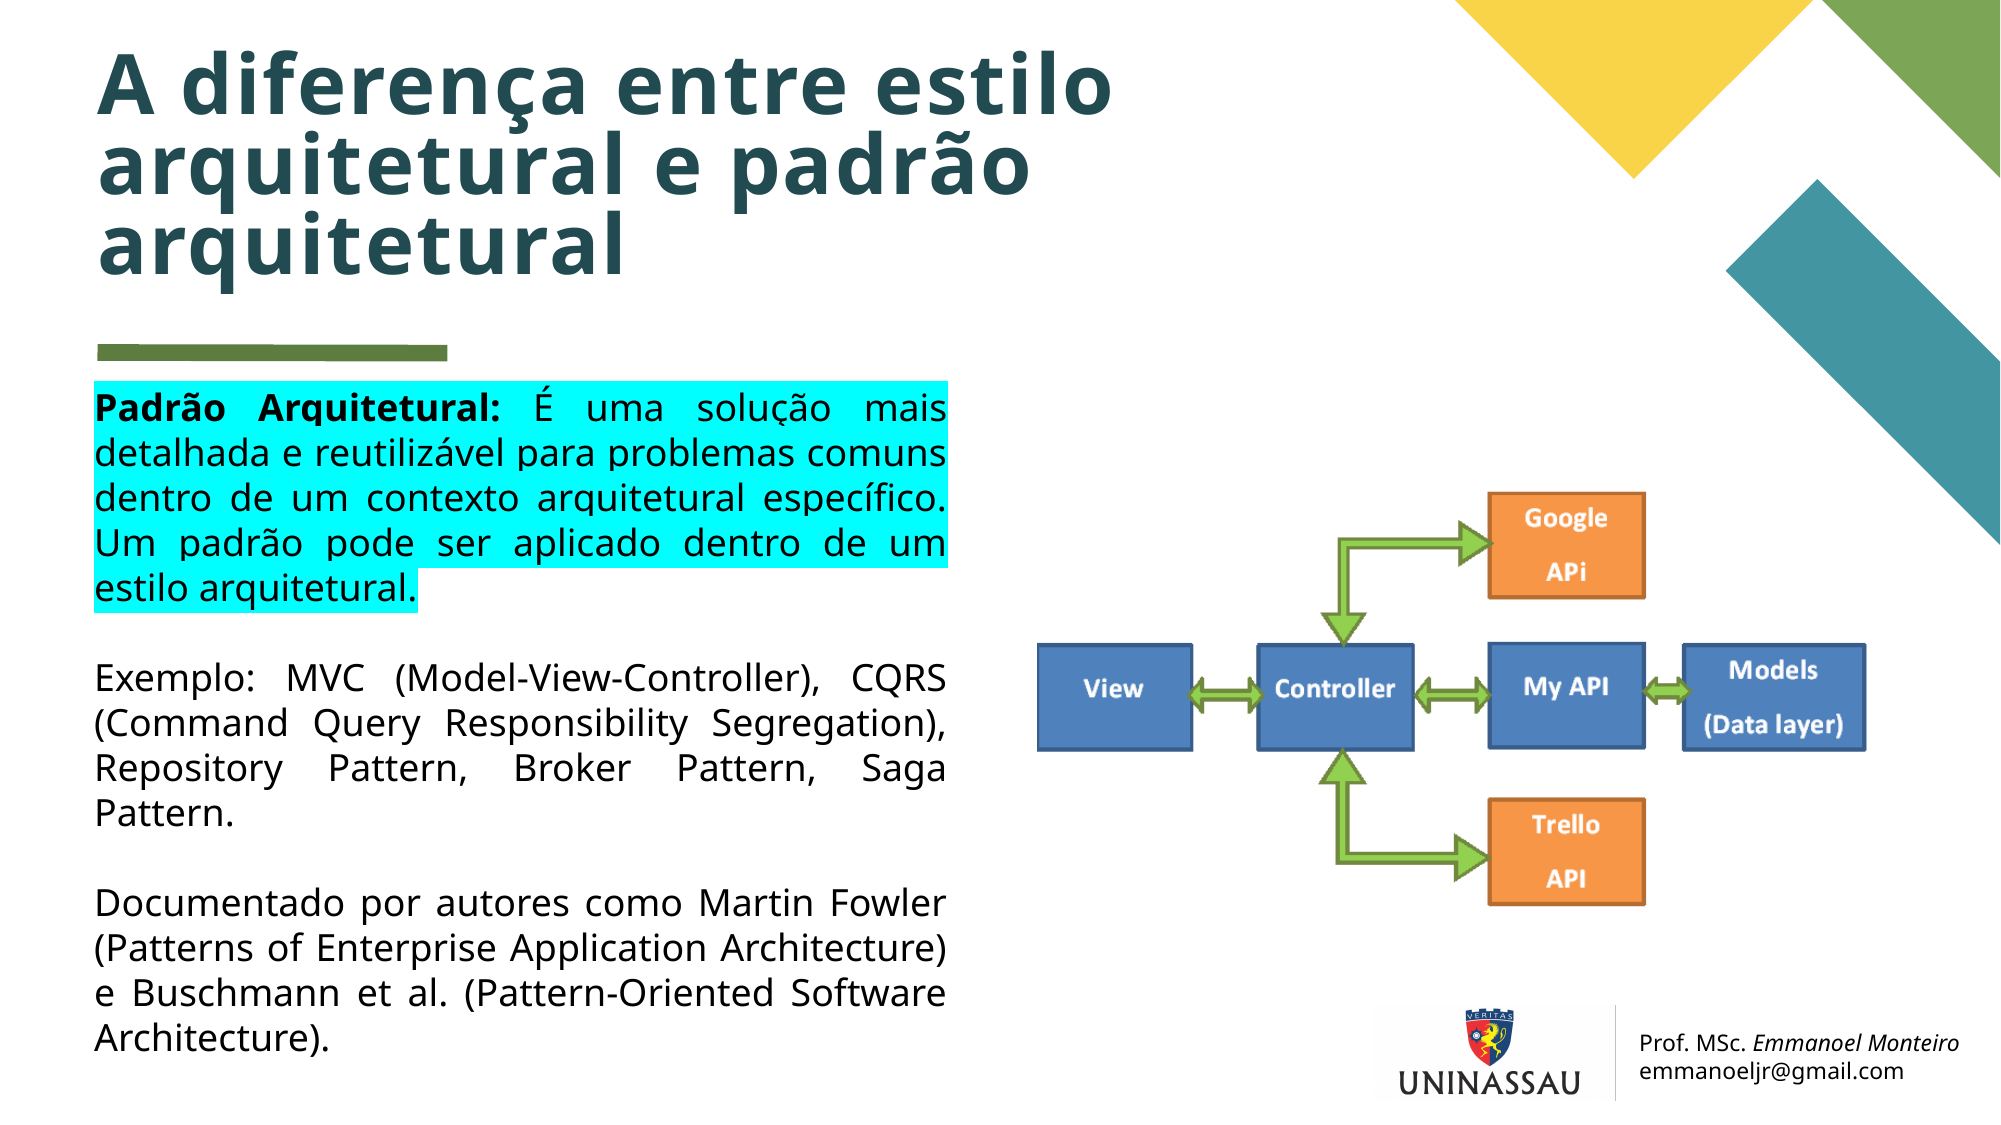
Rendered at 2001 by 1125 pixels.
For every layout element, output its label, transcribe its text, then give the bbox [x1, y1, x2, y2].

text_box Prof. MSc. Emmanoel Monteiro emmanoeljr@gmail.com [1624, 1021, 1975, 1092]
picture [1374, 1005, 1616, 1101]
text_box Padrão Arquitetural: É uma solução mais detalhada e reutilizável para problemas comuns dentro de um contexto arquitetural específico. Um padrão pode ser aplicado dentro de um estilo arquitetural. Exemplo: MVC (Model-View-Controller), CQRS (Command Query Responsibility Segregation), Repository Pattern, Broker Pattern, Saga Pattern. Documentado por autores como Martin Fowler (Patterns of Enterprise Application Architecture) e Buschmann et al. (Pattern-Oriented Software Architecture). [79, 376, 963, 1067]
title A diferença entre estilo arquitetural e padrão arquitetural [97, 32, 1516, 291]
picture [1037, 482, 1898, 928]
